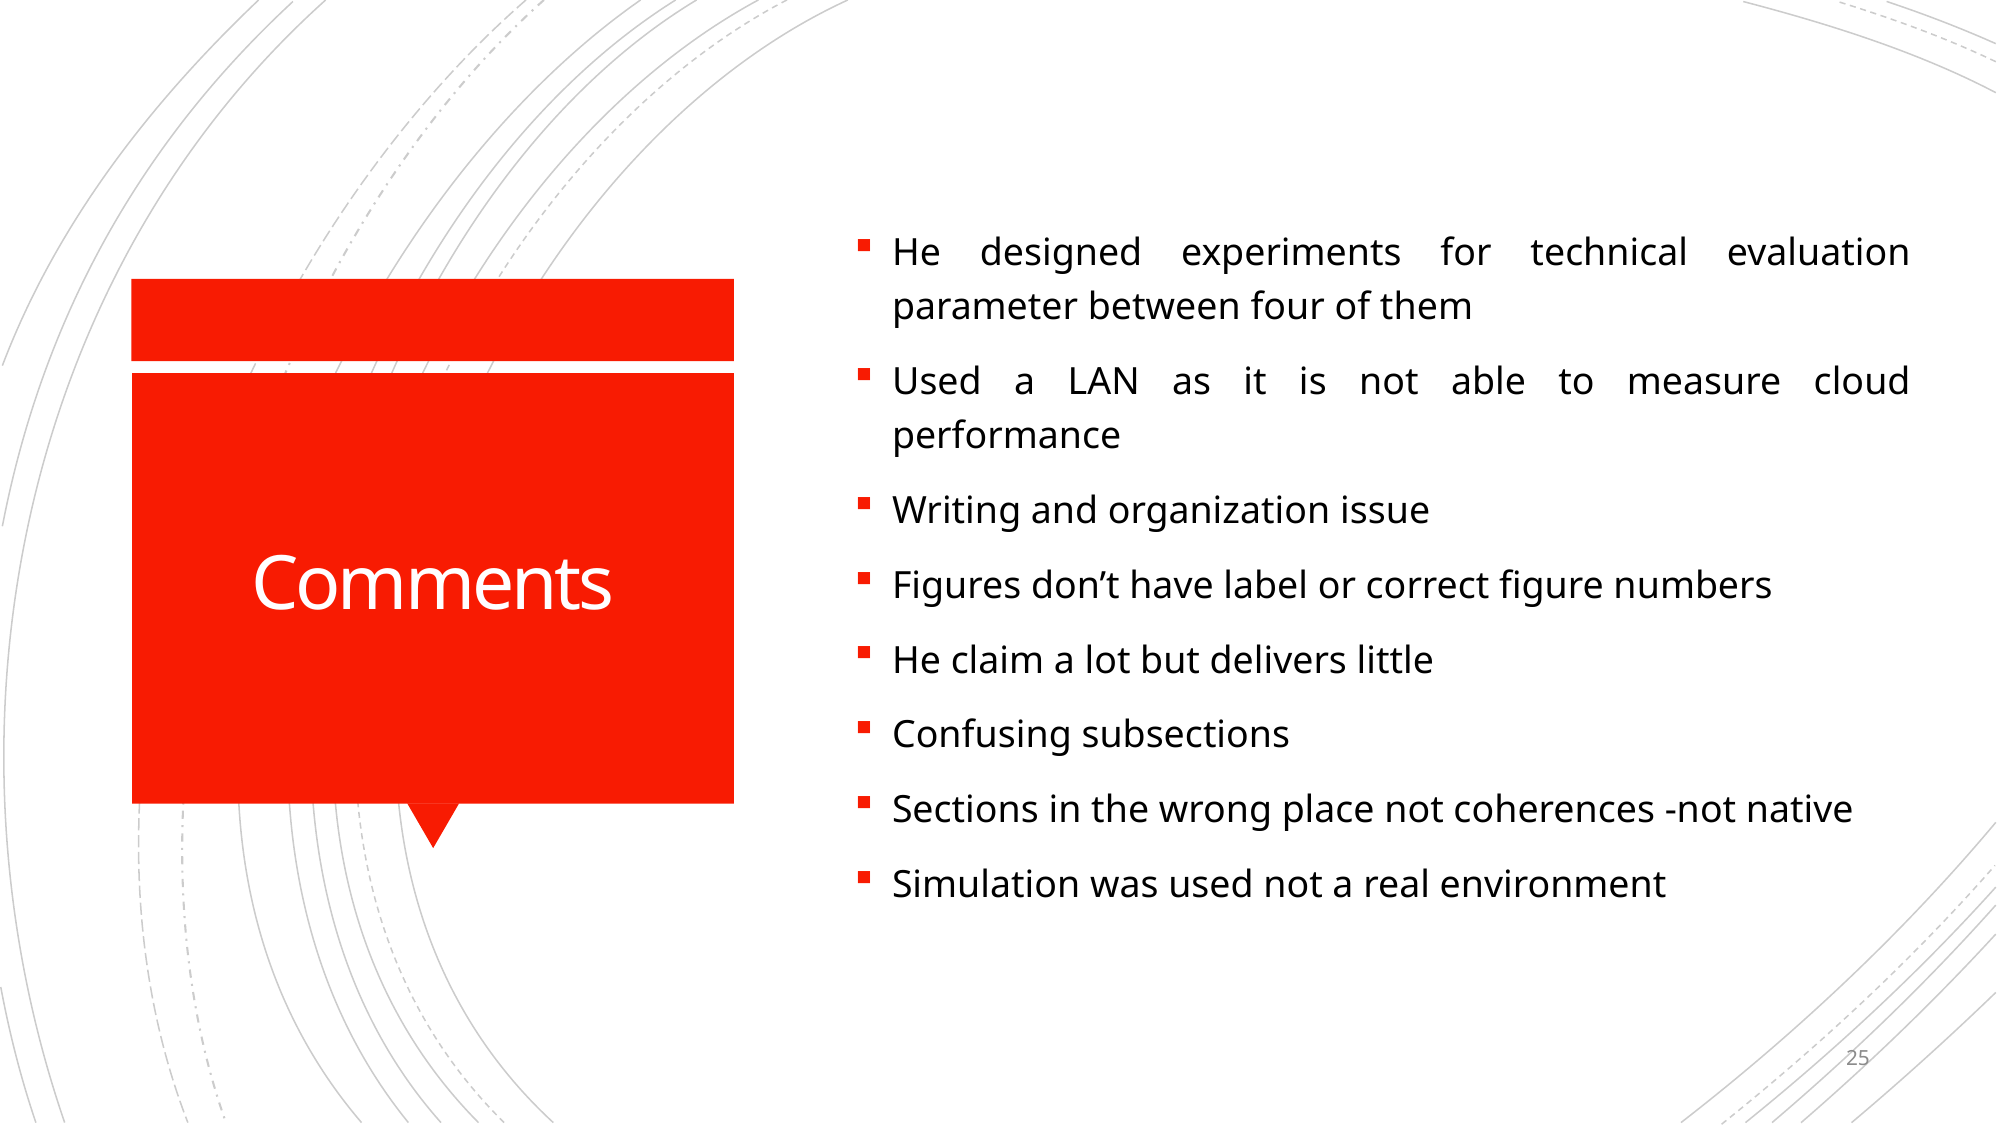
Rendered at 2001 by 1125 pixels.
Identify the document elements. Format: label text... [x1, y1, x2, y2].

list He designed experiments for technical evaluation parameter between four of them Used a LAN as it is not able to measure cloud performance Writing and organization issue Figures don’t have label or correct figure numbers He claim a lot but delivers little Confusing subsections Sections in the wrong place not coherences -not native Simulation was used not a real environment [839, 131, 1927, 993]
slide_number 25 [1734, 1032, 1885, 1085]
title Comments [145, 385, 720, 789]
